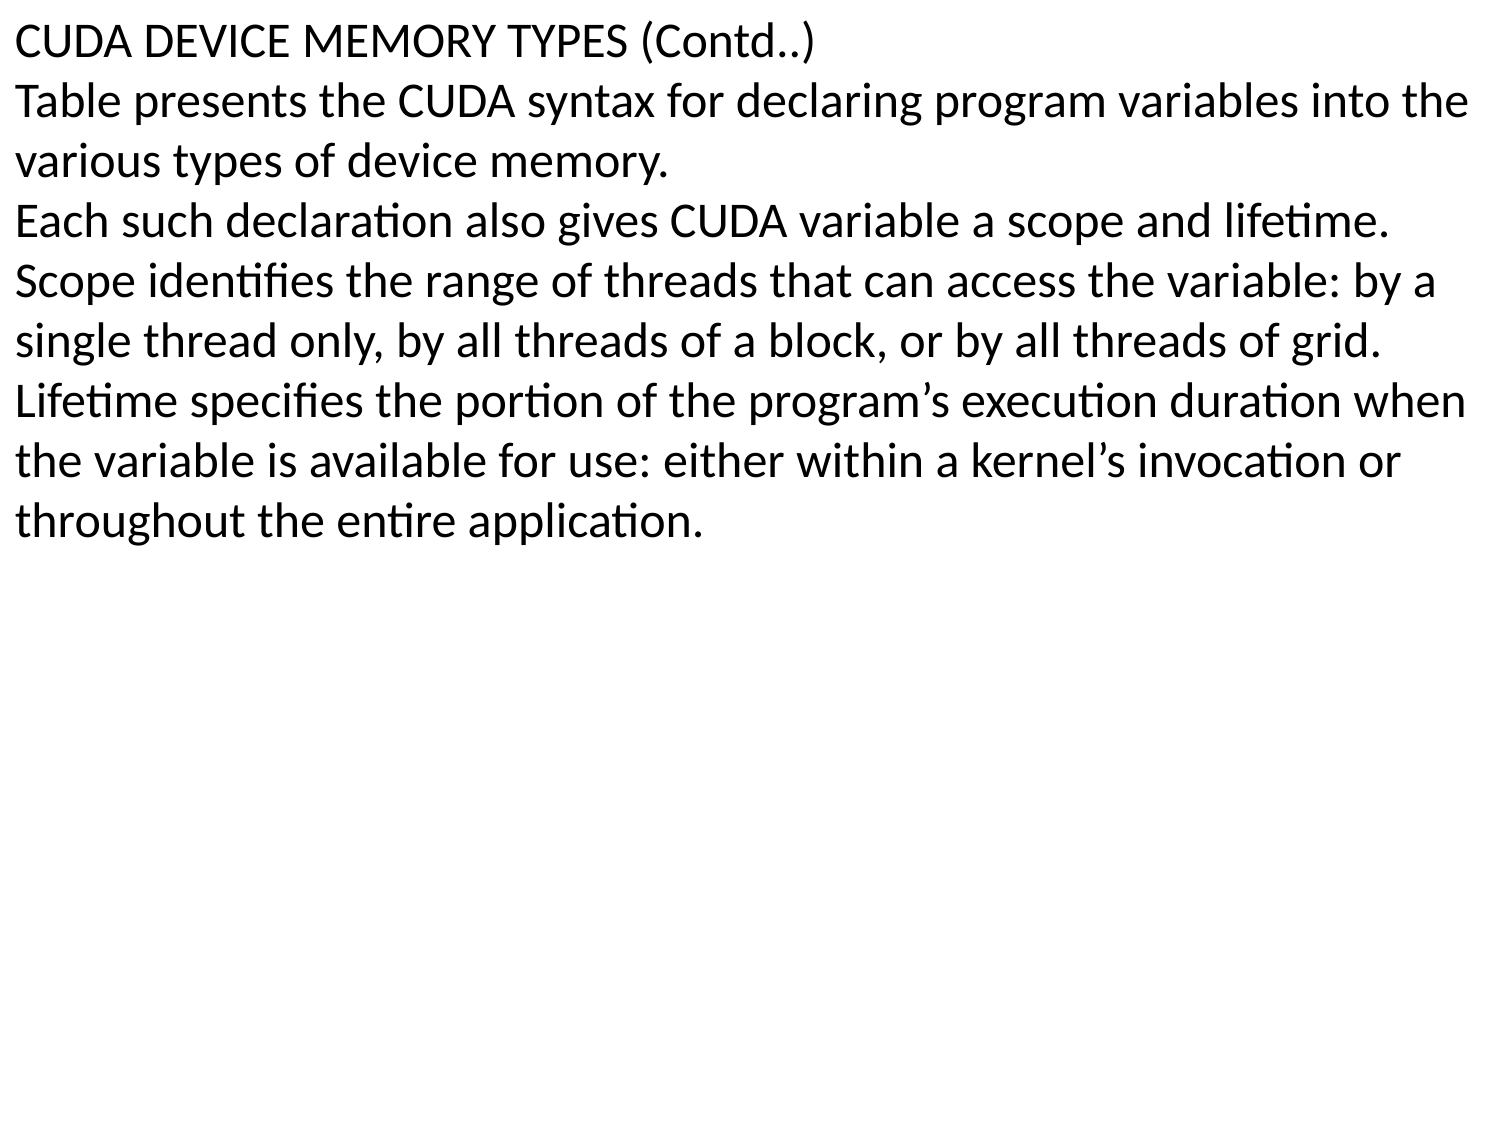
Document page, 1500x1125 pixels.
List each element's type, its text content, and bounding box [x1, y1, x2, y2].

text_box CUDA DEVICE MEMORY TYPES (Contd..) Table presents the CUDA syntax for declaring program variables into the various types of device memory. Each such declaration also gives CUDA variable a scope and lifetime. Scope identifies the range of threads that can access the variable: by a single thread only, by all threads of a block, or by all threads of grid. Lifetime specifies the portion of the program’s execution duration when the variable is available for use: either within a kernel’s invocation or throughout the entire application. [0, 0, 1494, 555]
